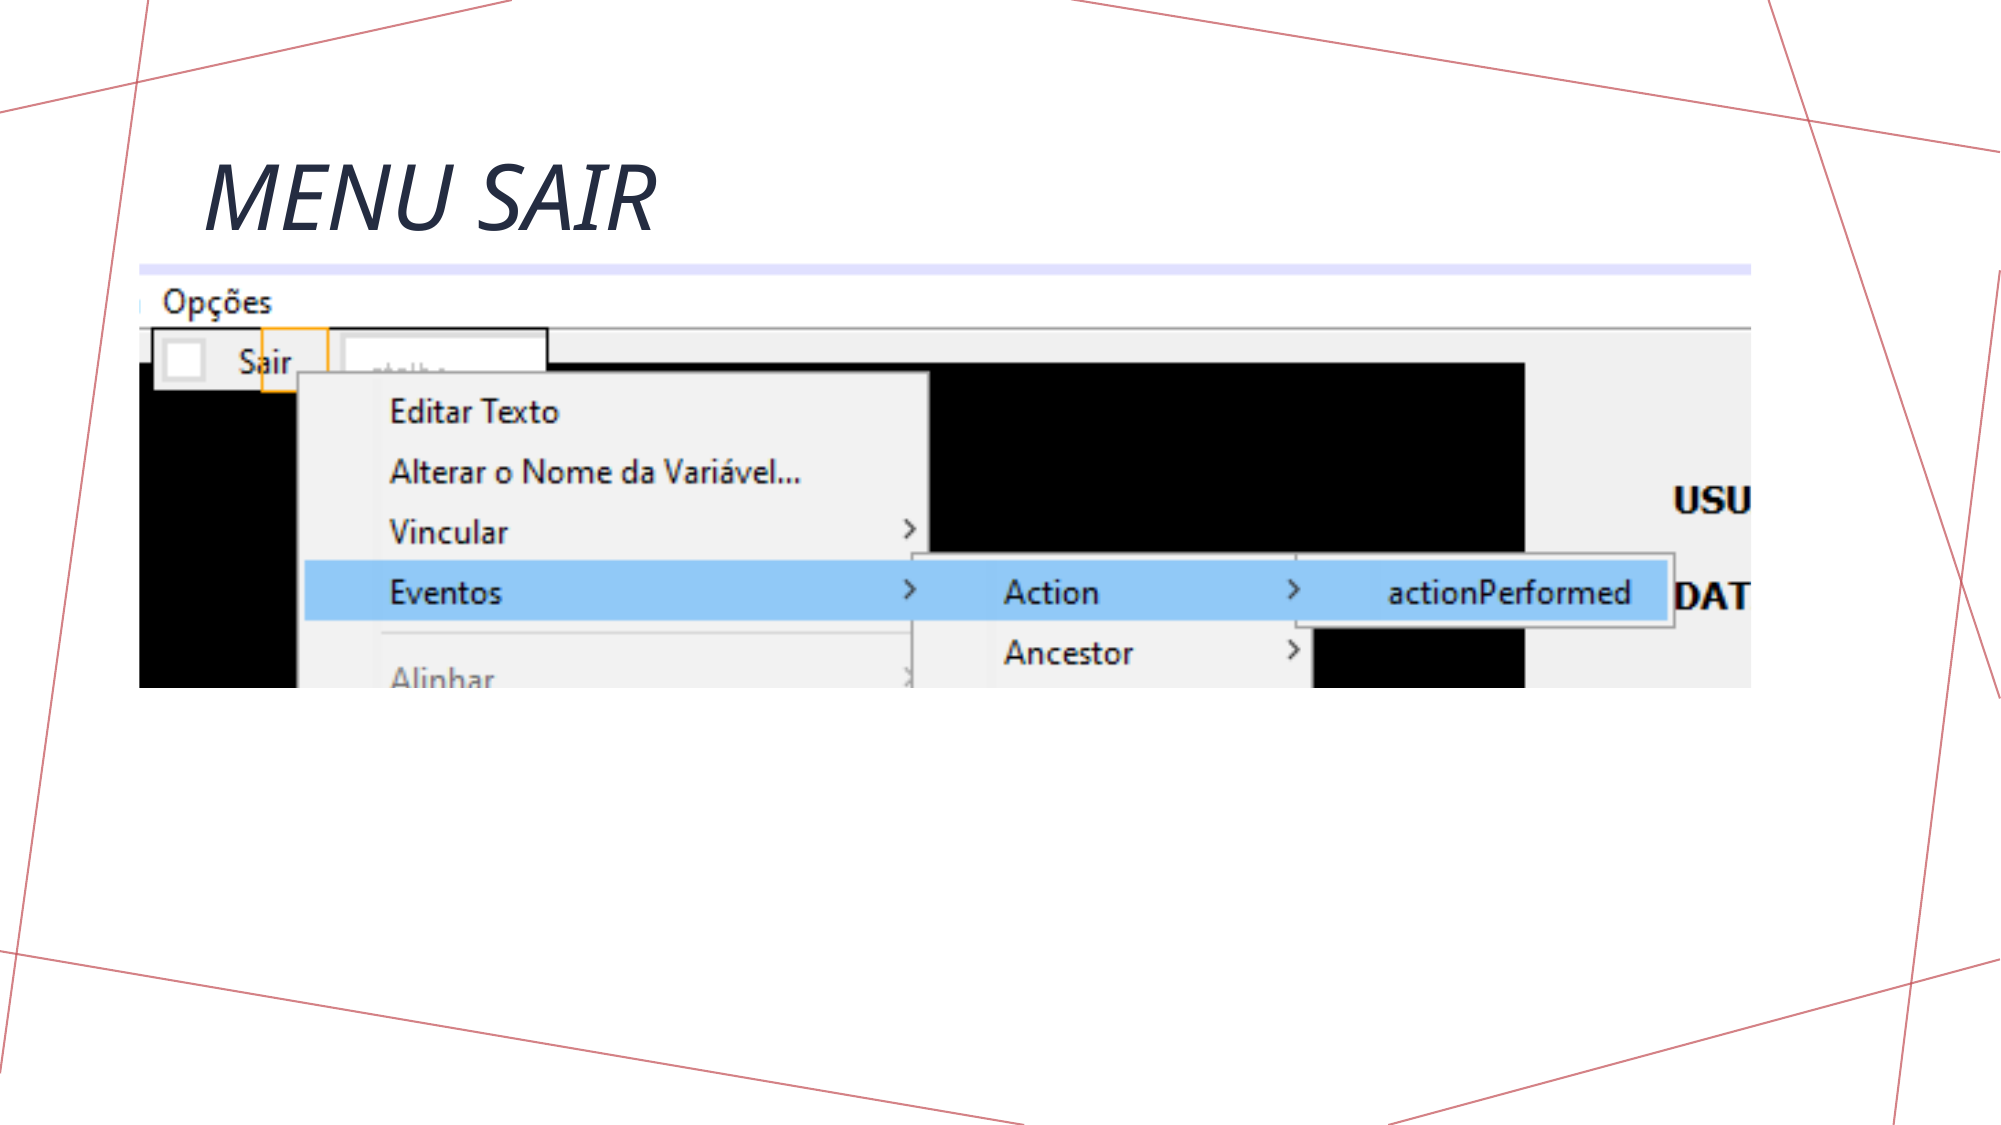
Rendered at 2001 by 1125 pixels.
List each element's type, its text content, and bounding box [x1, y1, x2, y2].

title Menu Sair [187, 87, 1813, 315]
picture [139, 262, 1752, 688]
